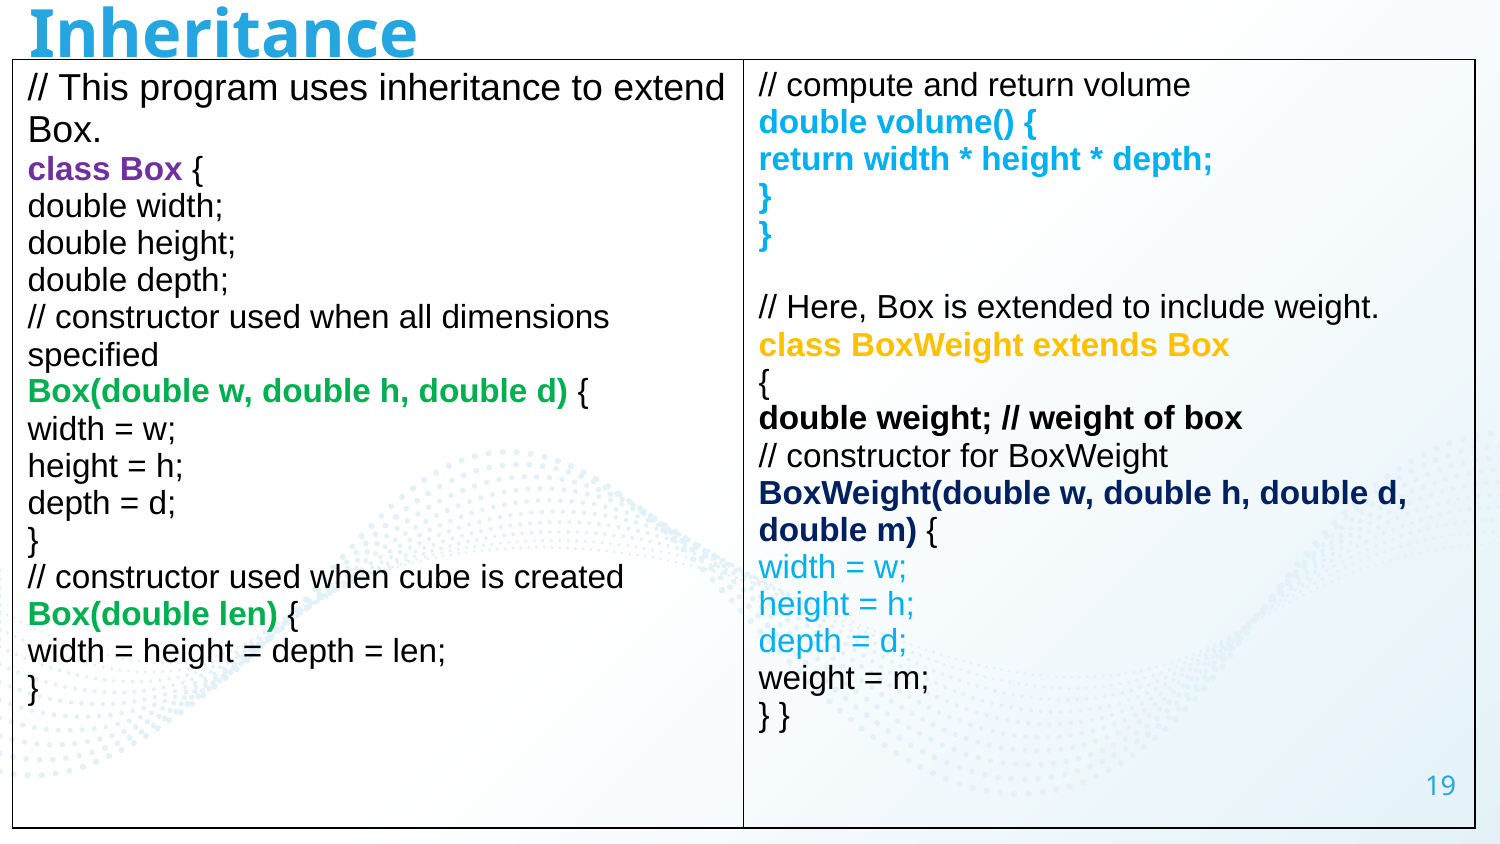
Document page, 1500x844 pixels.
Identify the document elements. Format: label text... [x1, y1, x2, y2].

table_header // This program uses inheritance to extend Box. class Box { double width; double height; double depth; // constructor used when all dimensions specified Box(double w, double h, double d) { width = w; height = h; depth = d; } // constructor used when cube is created Box(double len) { width = height = depth = len; } [13, 60, 743, 827]
table_header // compute and return volume double volume() { return width * height * depth; } } // Here, Box is extended to include weight. class BoxWeight extends Box { double weight; // weight of box // constructor for BoxWeight BoxWeight(double w, double h, double d, double m) { width = w; height = h; depth = d; weight = m; } } [744, 60, 1474, 827]
title Inheritance [29, 20, 1388, 59]
